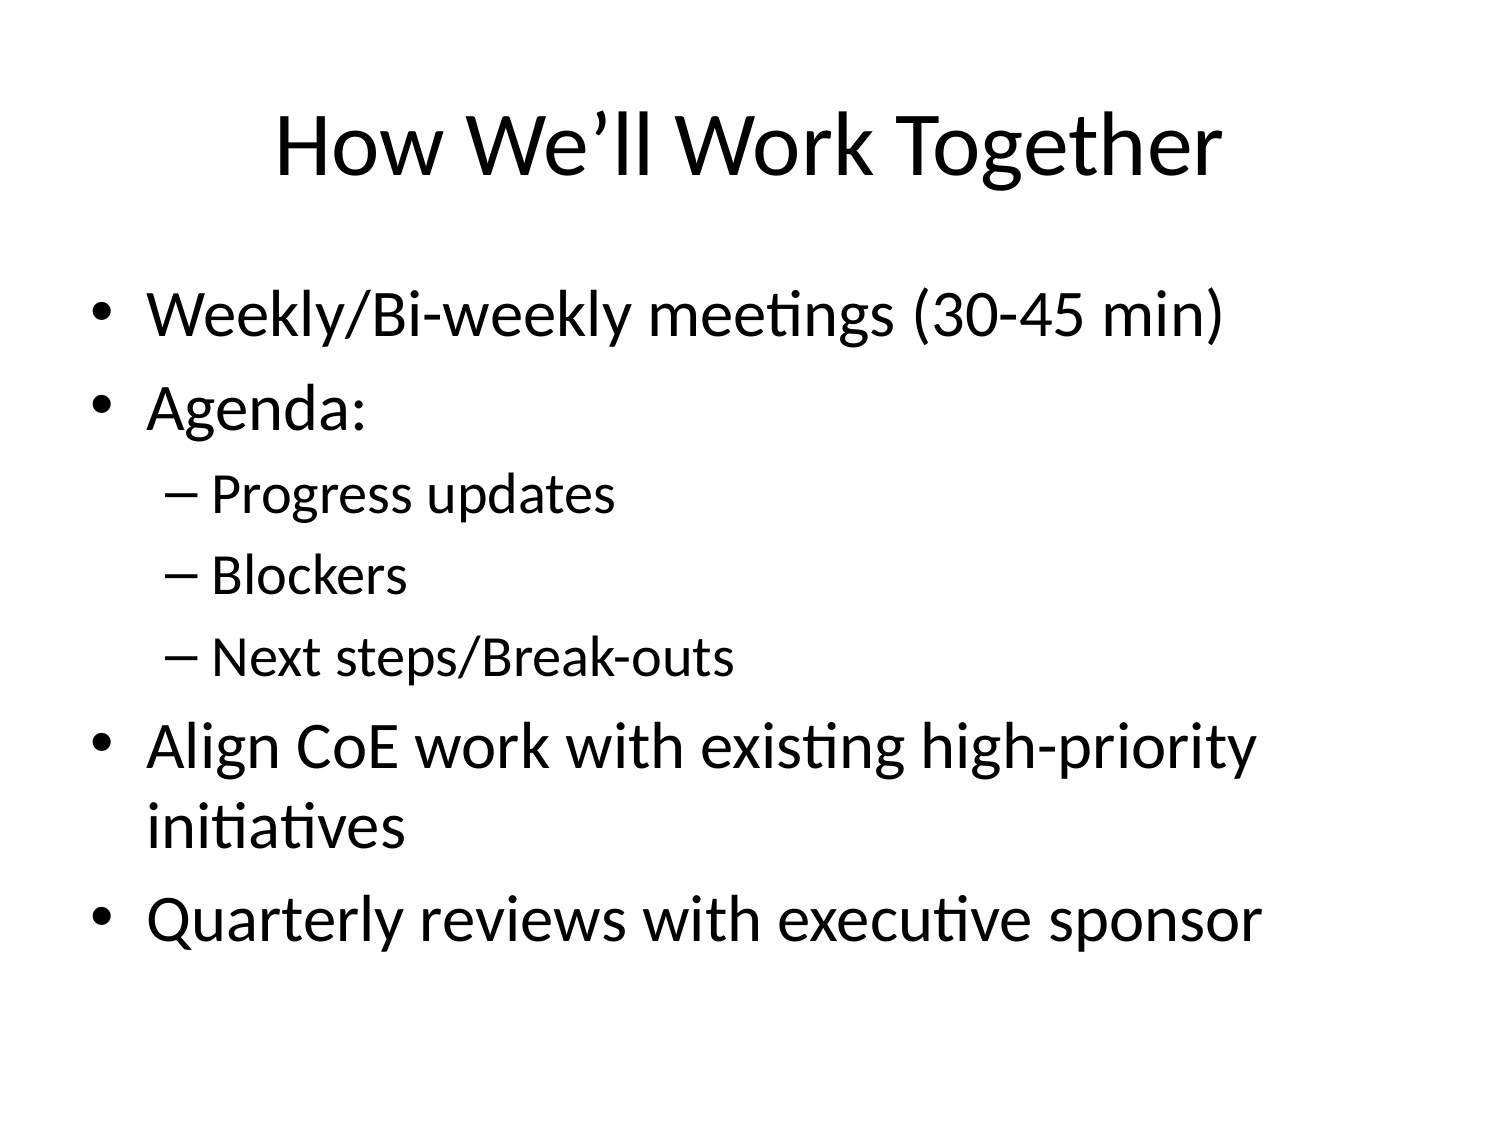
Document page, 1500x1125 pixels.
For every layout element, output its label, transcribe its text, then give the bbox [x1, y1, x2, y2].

title How We’ll Work Together [75, 45, 1425, 233]
list Weekly/Bi-weekly meetings (30-45 min) Agenda: Progress updates Blockers Next steps/Break-outs Align CoE work with existing high-priority initiatives Quarterly reviews with executive sponsor [75, 262, 1425, 1005]
